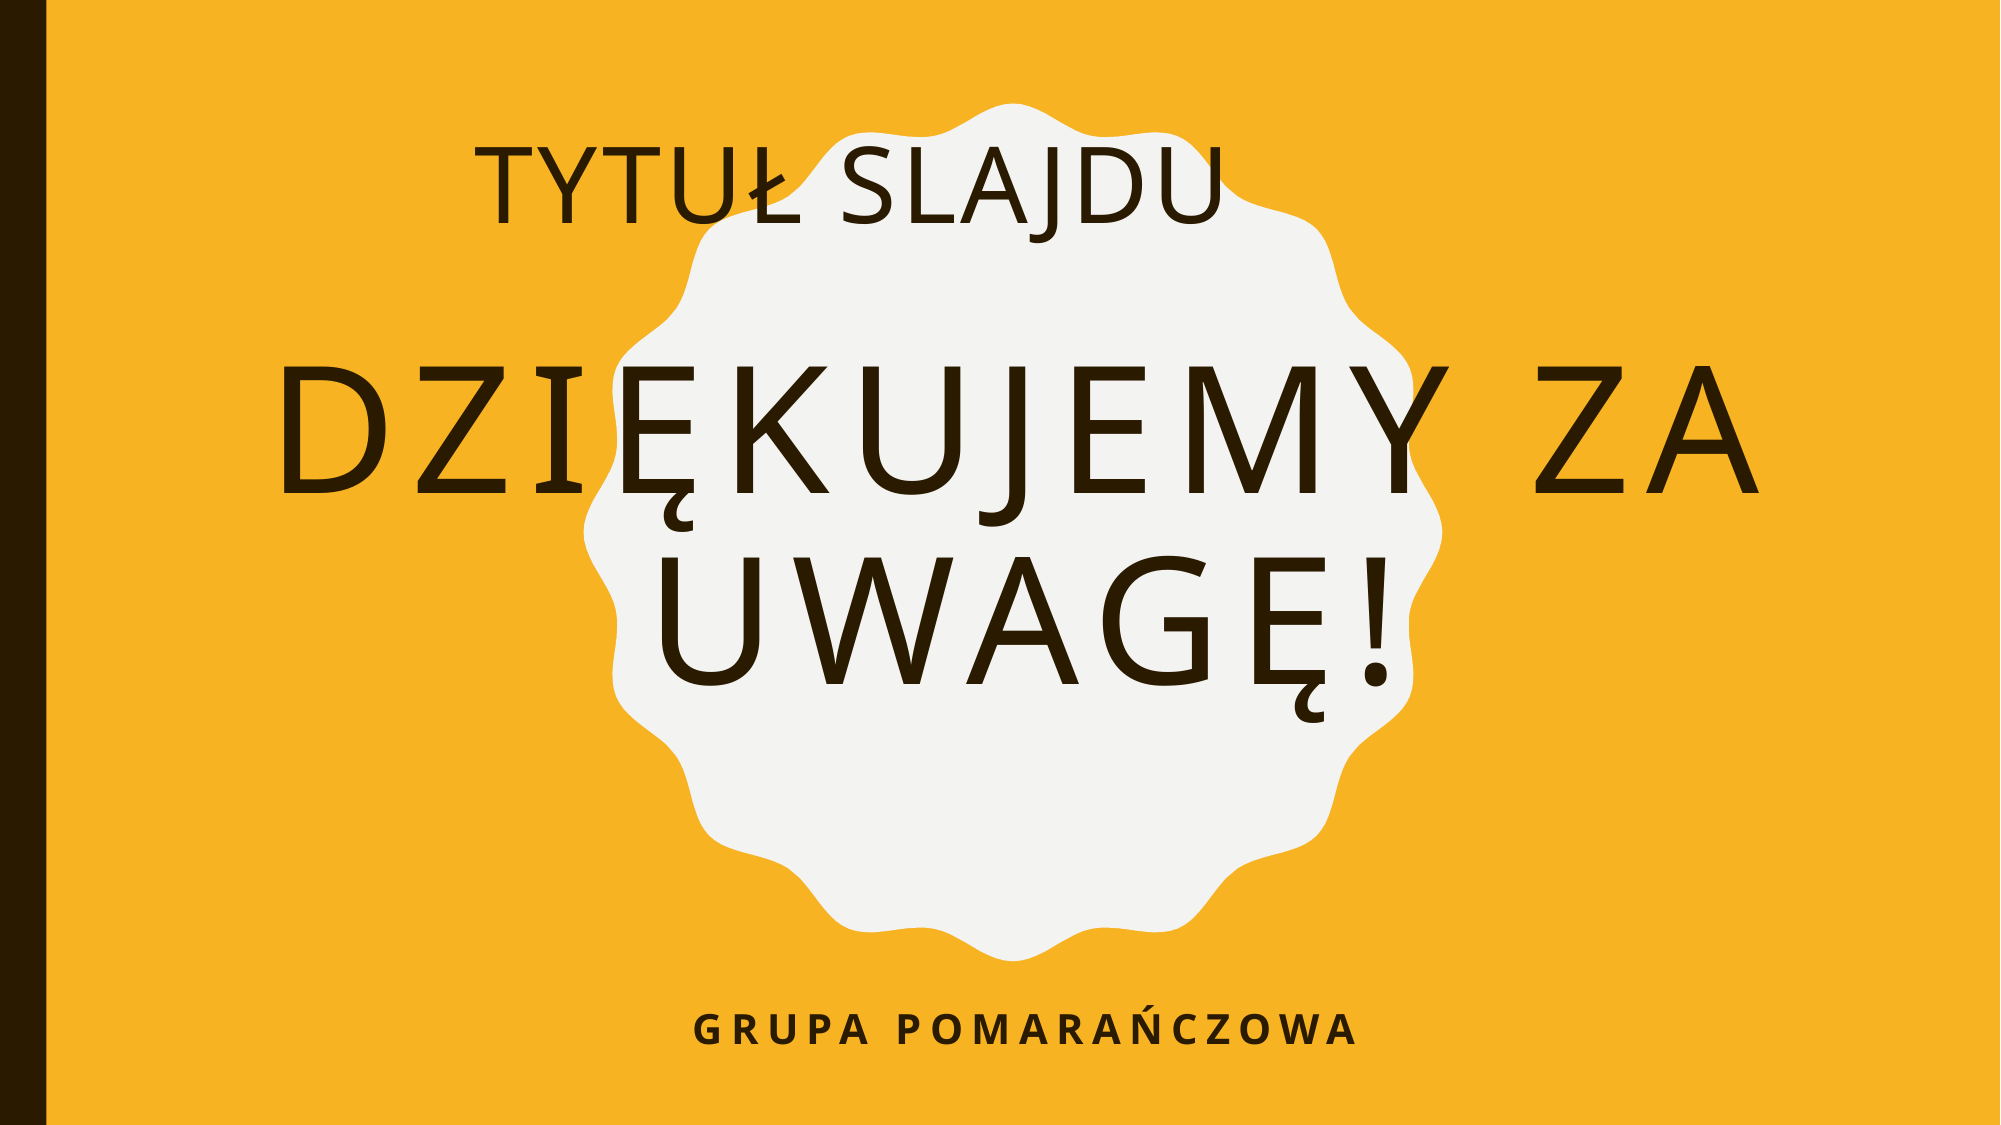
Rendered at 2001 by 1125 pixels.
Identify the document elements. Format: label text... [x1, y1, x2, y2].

title Tytuł slajdu [459, 124, 1803, 330]
subtitle Grupa Pomarańczowa [48, 995, 2000, 1103]
text_box Dziękujemy za uwagę! [176, 331, 1870, 936]
